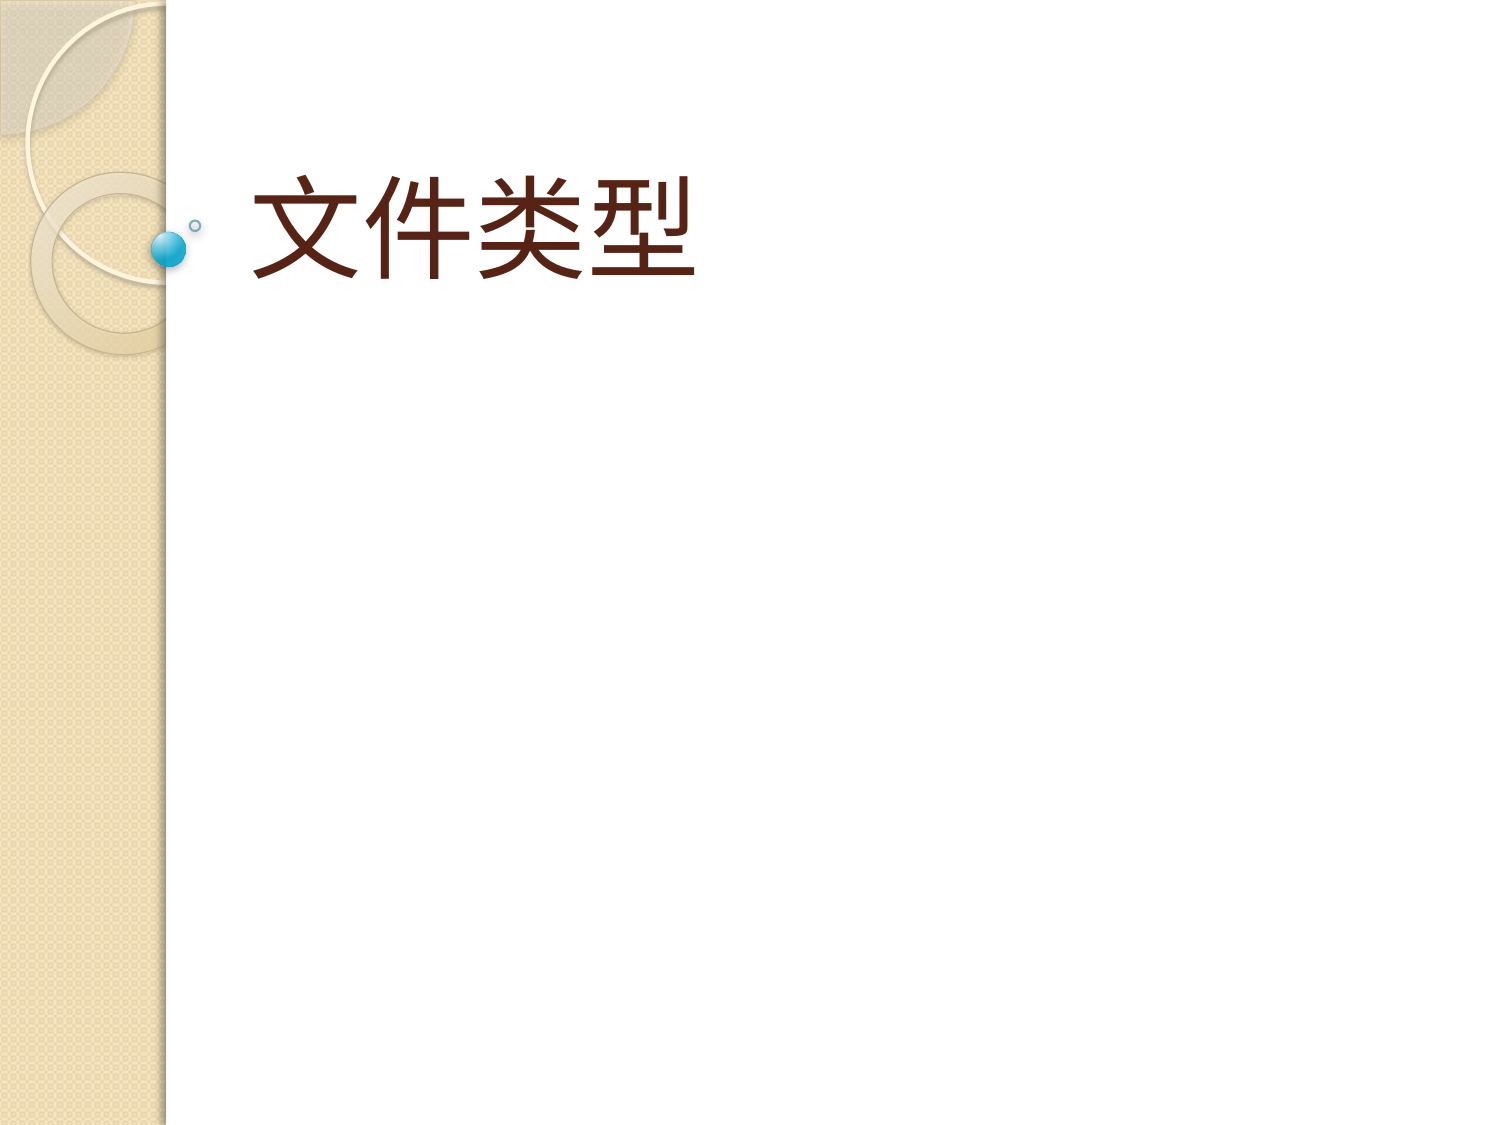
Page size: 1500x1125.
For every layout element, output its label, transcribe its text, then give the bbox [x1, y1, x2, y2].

title 文件类型 [234, 59, 1450, 301]
